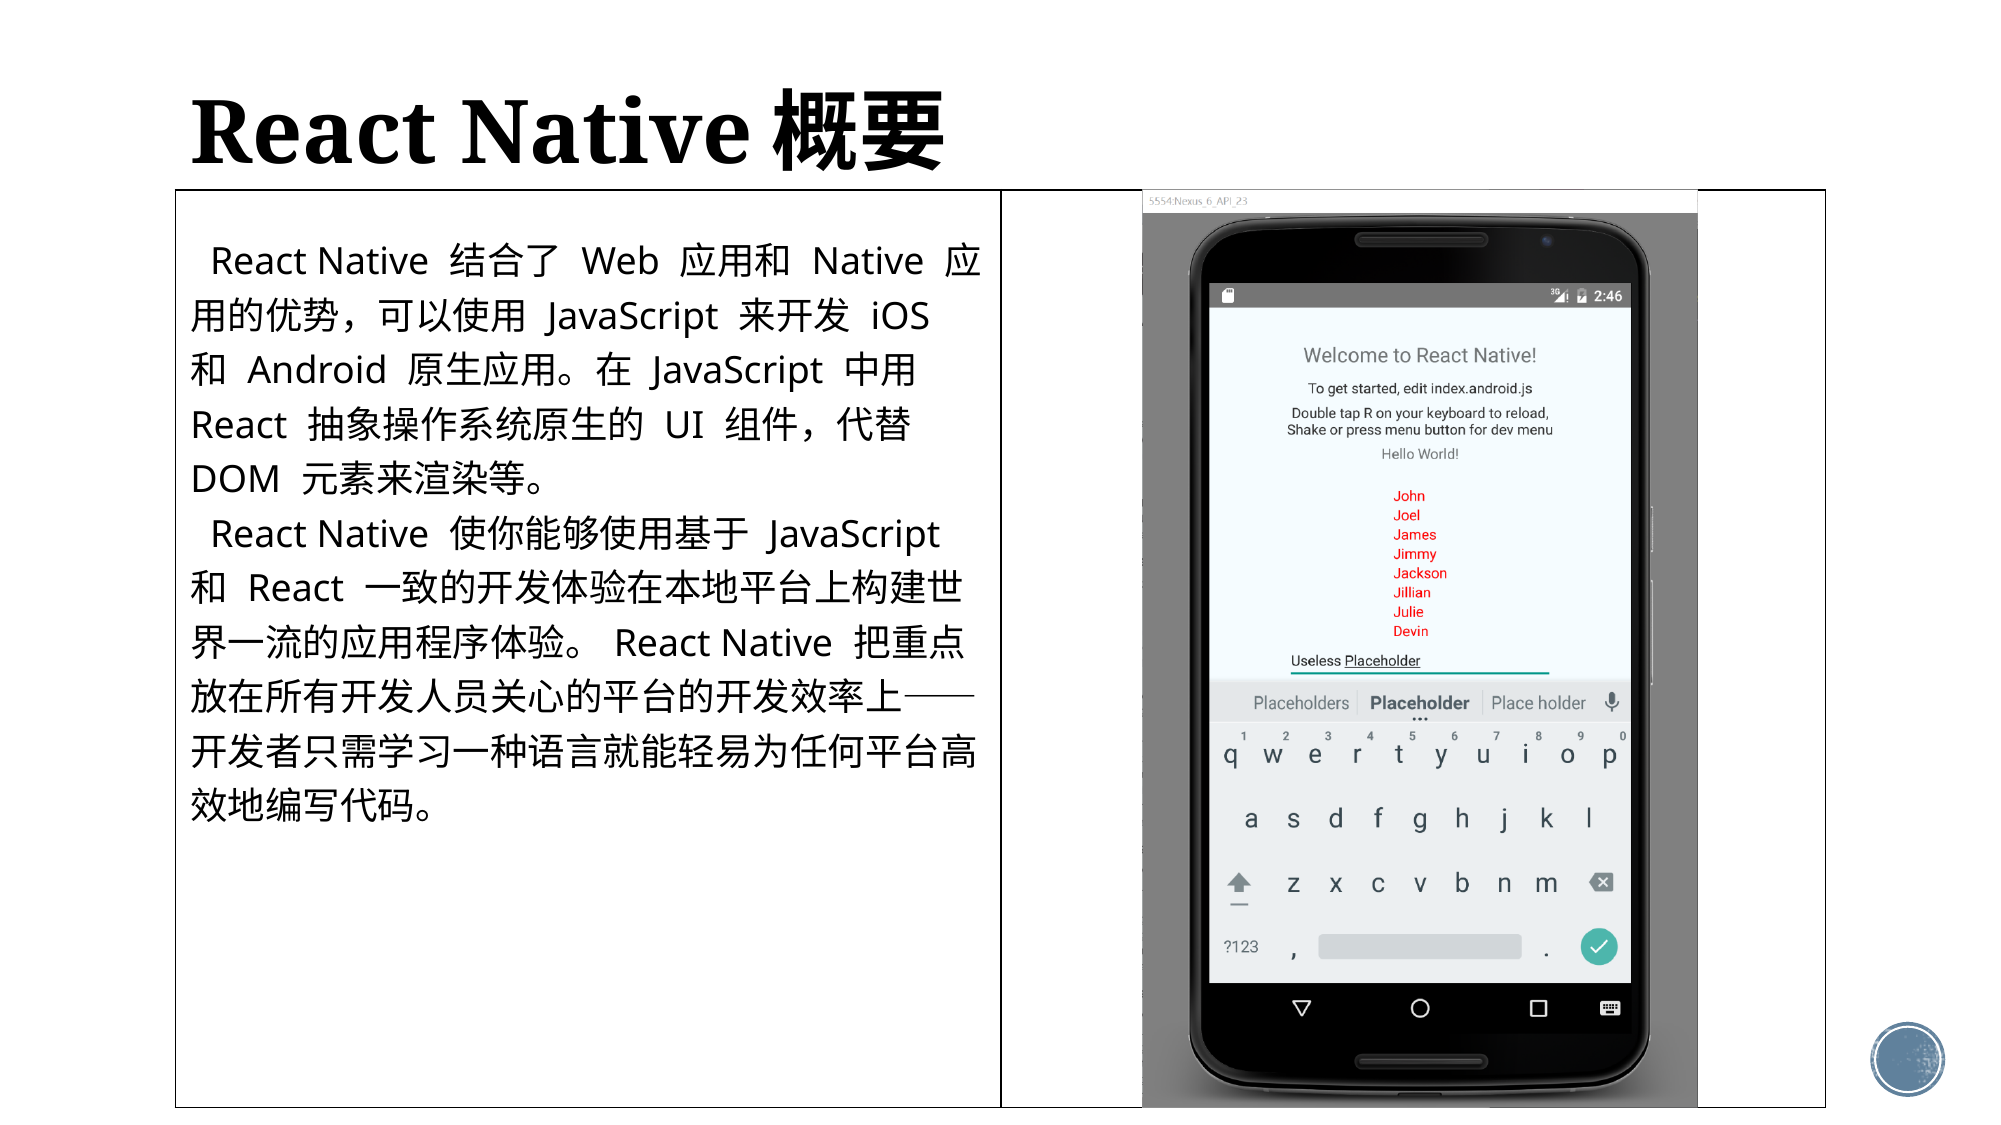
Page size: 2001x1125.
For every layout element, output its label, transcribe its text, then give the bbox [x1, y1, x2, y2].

picture [1142, 189, 1698, 1108]
title React Native概要 [175, 79, 1826, 189]
table_header [1699, 191, 1825, 1107]
table_header React Native 结合了 Web 应用和 Native 应用的优势，可以使用 JavaScript 来开发 iOS 和 Android 原生应用。在 JavaScript 中用 React 抽象操作系统原生的 UI 组件，代替 DOM 元素来渲染等。 React Native 使你能够使用基于 JavaScript 和 React 一致的开发体验在本地平台上构建世界一流的应用程序体验。React Native 把重点放在所有开发人员关心的平台的开发效率上——开发者只需学习一种语言就能轻易为任何平台高效地编写代码。 [176, 191, 1000, 1107]
table_header [1002, 191, 1142, 1107]
